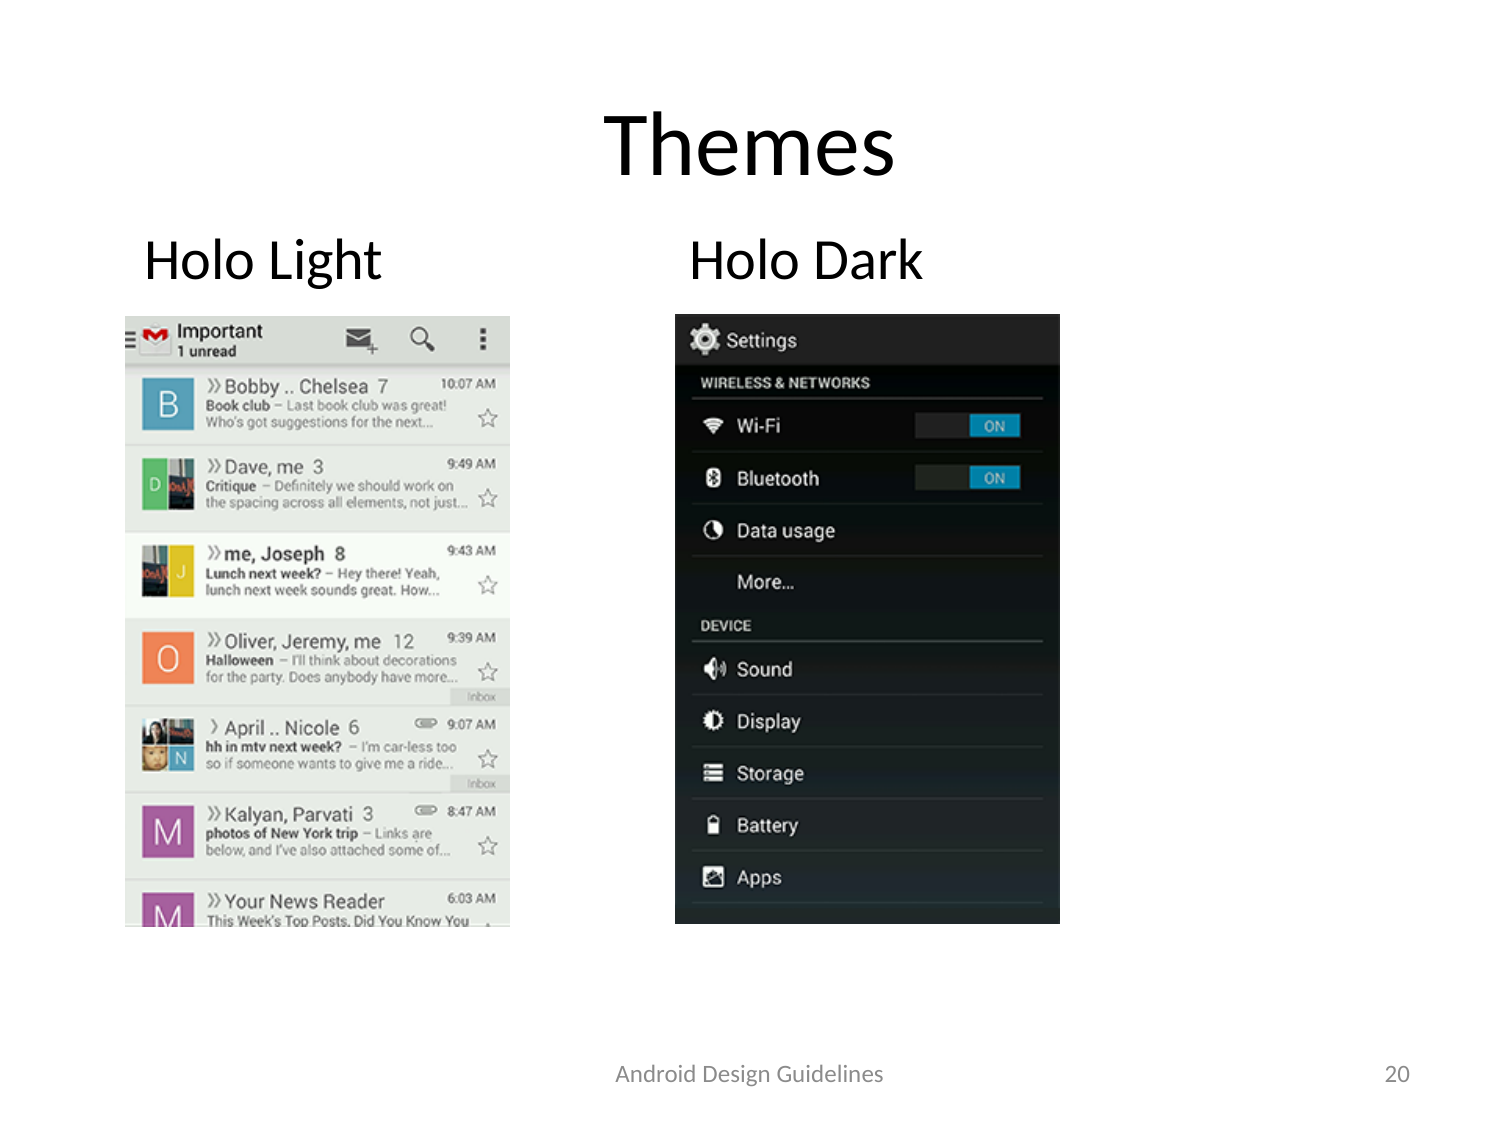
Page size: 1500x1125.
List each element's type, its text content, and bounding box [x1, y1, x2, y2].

title Themes [75, 45, 1425, 233]
slide_number 20 [1074, 1042, 1425, 1103]
picture [674, 313, 1060, 924]
footer Android Design Guidelines [512, 1042, 988, 1103]
picture [124, 316, 510, 927]
text_box Holo Dark [675, 213, 1000, 299]
text_box Holo Light [129, 214, 455, 299]
